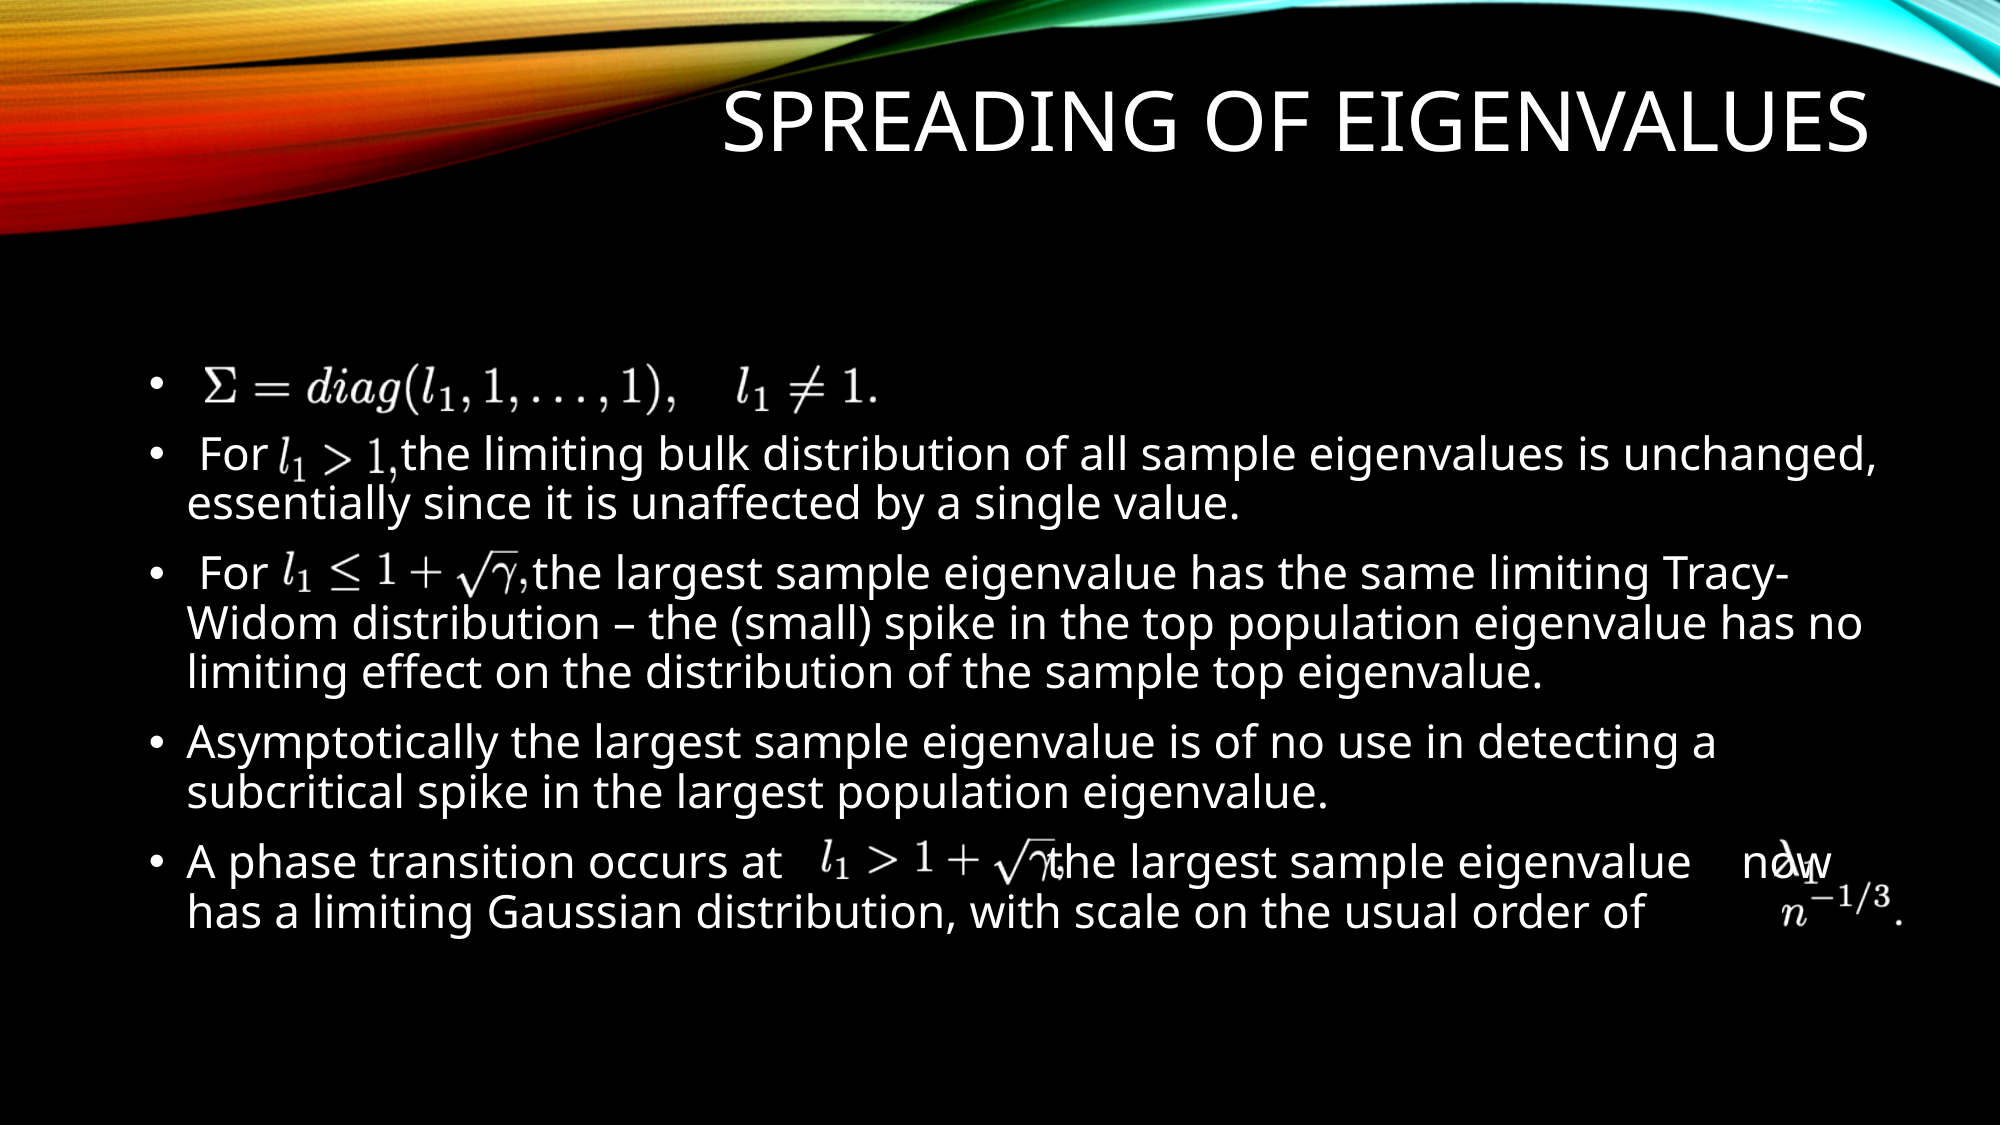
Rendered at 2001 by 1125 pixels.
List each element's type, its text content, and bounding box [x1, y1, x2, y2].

picture [819, 835, 1068, 887]
picture [280, 548, 531, 600]
picture [277, 433, 400, 485]
list For the limiting bulk distribution of all sample eigenvalues is unchanged, essentially since it is unaffected by a single value. For the largest sample eigenvalue has the same limiting Tracy-Widom distribution – the (small) spike in the top population eigenvalue has no limiting effect on the distribution of the sample top eigenvalue. Asymptotically the largest sample eigenvalue is of no use in detecting a subcritical spike in the largest population eigenvalue. A phase transition occurs at the largest sample eigenvalue now has a limiting Gaussian distribution, with scale on the usual order of [133, 352, 1909, 1017]
title Spreading of eigenvalues [474, 55, 1888, 194]
picture [205, 363, 883, 420]
picture [1773, 836, 1910, 927]
picture [0, 0, 2000, 237]
